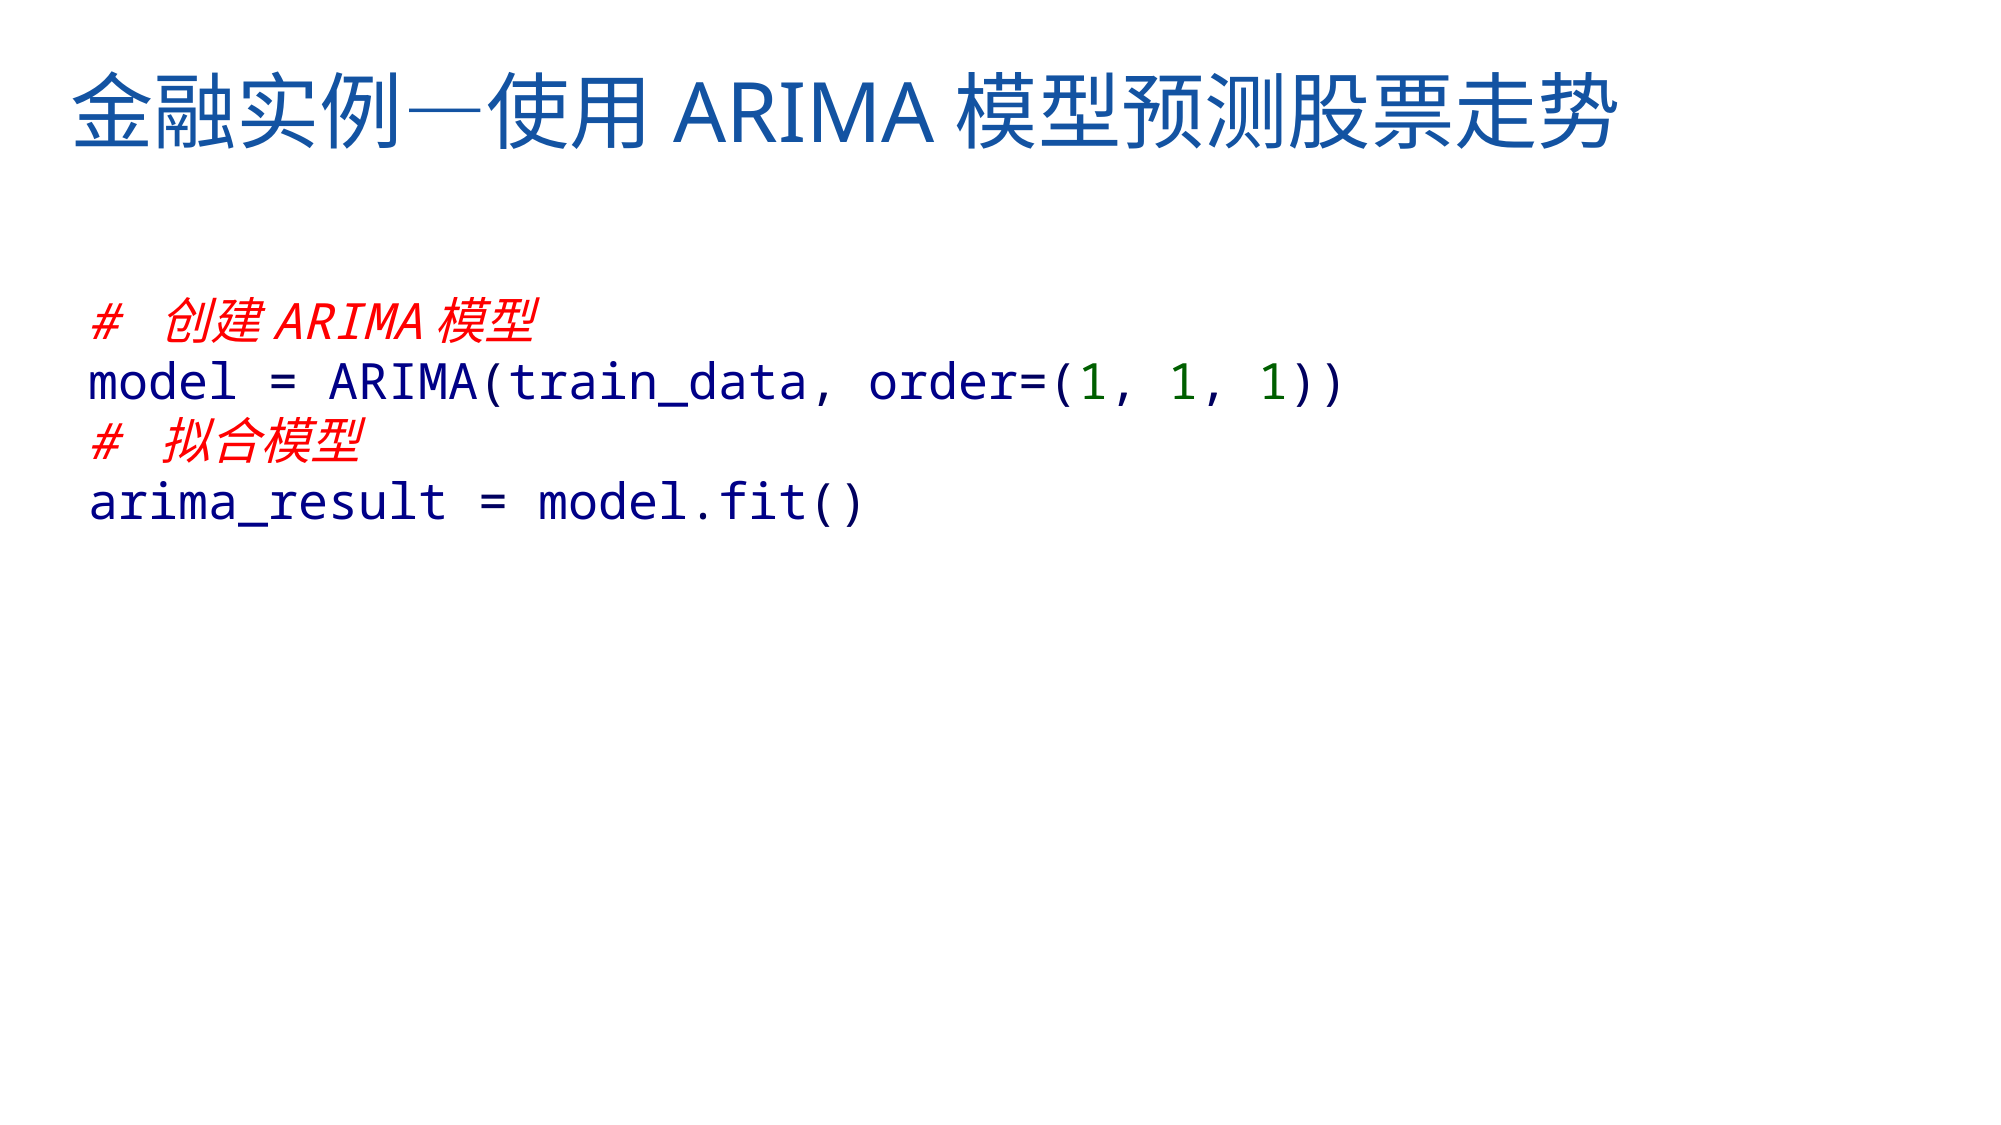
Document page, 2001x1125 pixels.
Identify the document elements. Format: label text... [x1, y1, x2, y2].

text_box # 创建ARIMA模型 model = ARIMA(train_data, order=(1, 1, 1)) # 拟合模型 arima_result = model.fit() [73, 282, 1458, 538]
text_box 金融实例—使用ARIMA模型预测股票走势 [55, 52, 1661, 167]
